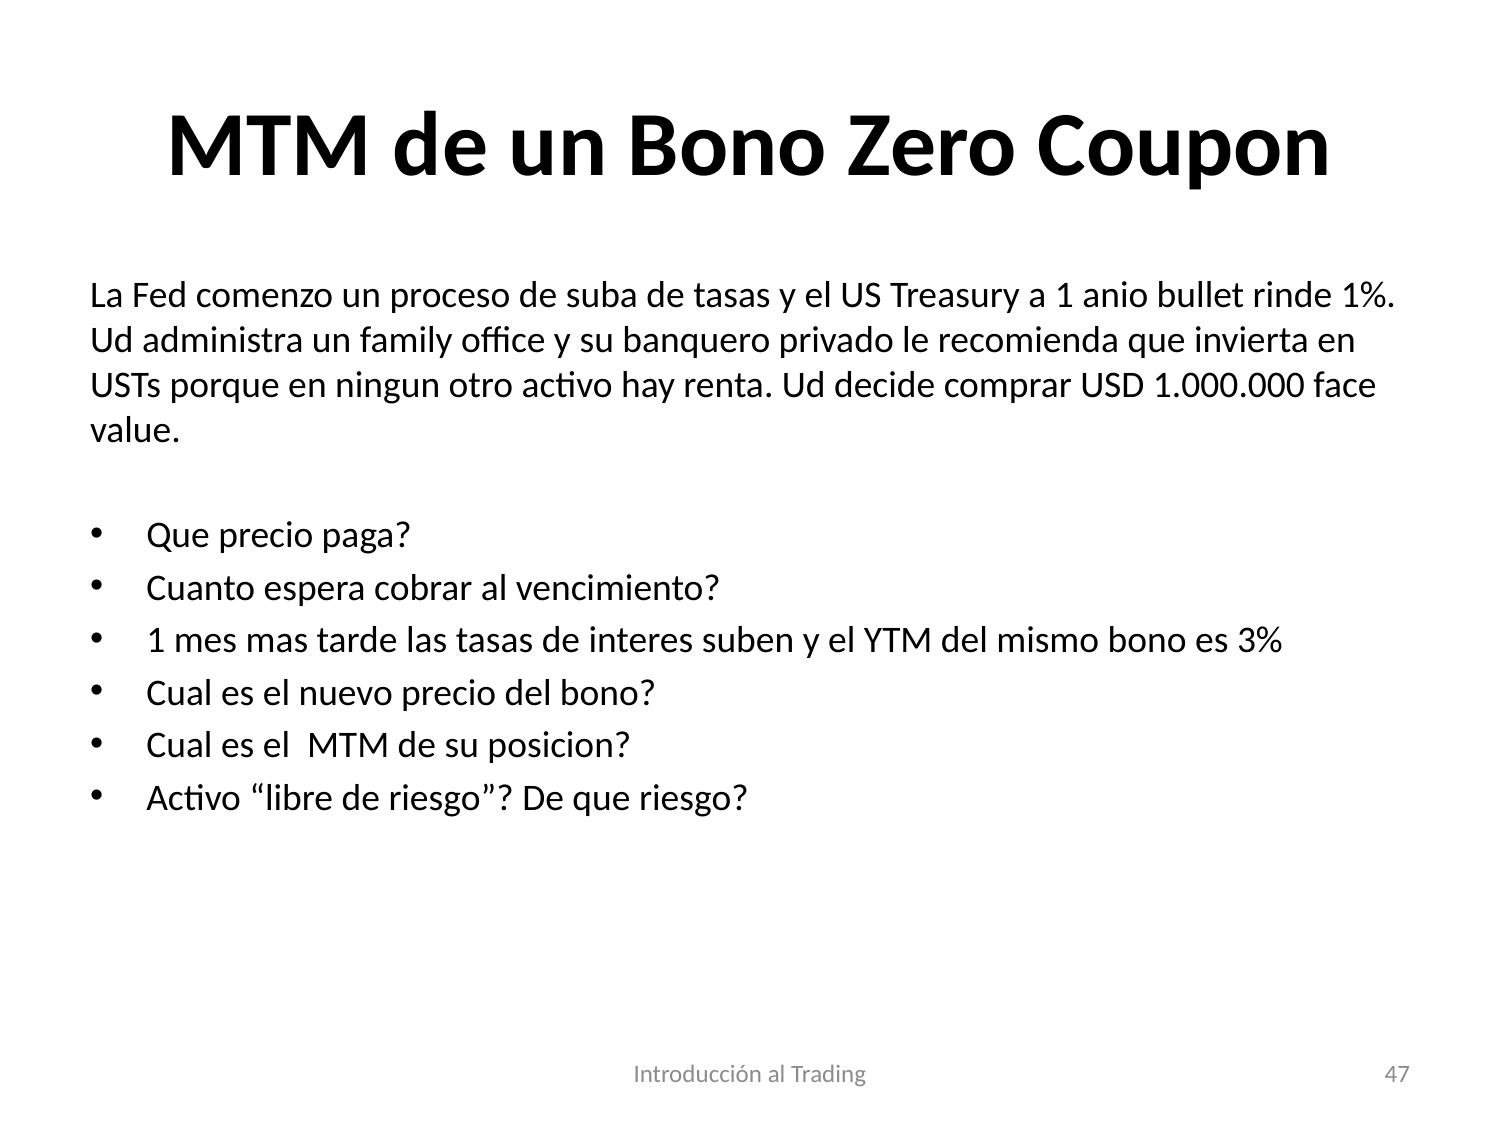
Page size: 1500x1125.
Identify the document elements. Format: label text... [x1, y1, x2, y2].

list La Fed comenzo un proceso de suba de tasas y el US Treasury a 1 anio bullet rinde 1%. Ud administra un family office y su banquero privado le recomienda que invierta en USTs porque en ningun otro activo hay renta. Ud decide comprar USD 1.000.000 face value. Que precio paga? Cuanto espera cobrar al vencimiento? 1 mes mas tarde las tasas de interes suben y el YTM del mismo bono es 3% Cual es el nuevo precio del bono? Cual es el MTM de su posicion? Activo “libre de riesgo”? De que riesgo? [75, 262, 1425, 1005]
slide_number 47 [1074, 1042, 1425, 1103]
title MTM de un Bono Zero Coupon [75, 45, 1425, 233]
footer Introducción al Trading [512, 1042, 988, 1103]
